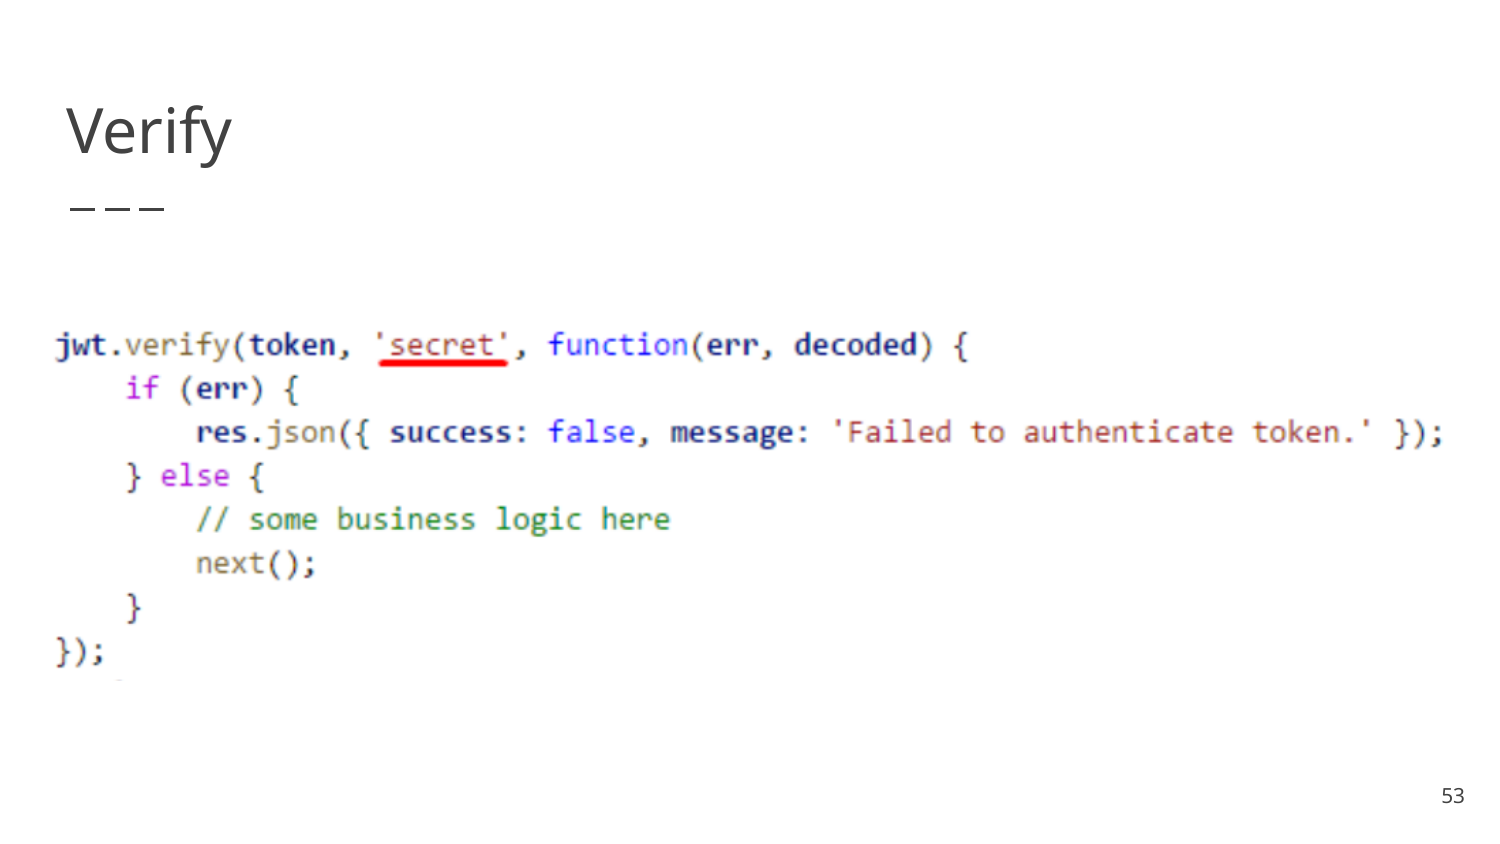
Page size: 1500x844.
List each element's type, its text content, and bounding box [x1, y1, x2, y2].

title Verify [51, 61, 1449, 182]
slide_number 53 [1389, 764, 1480, 830]
picture [50, 322, 1450, 681]
